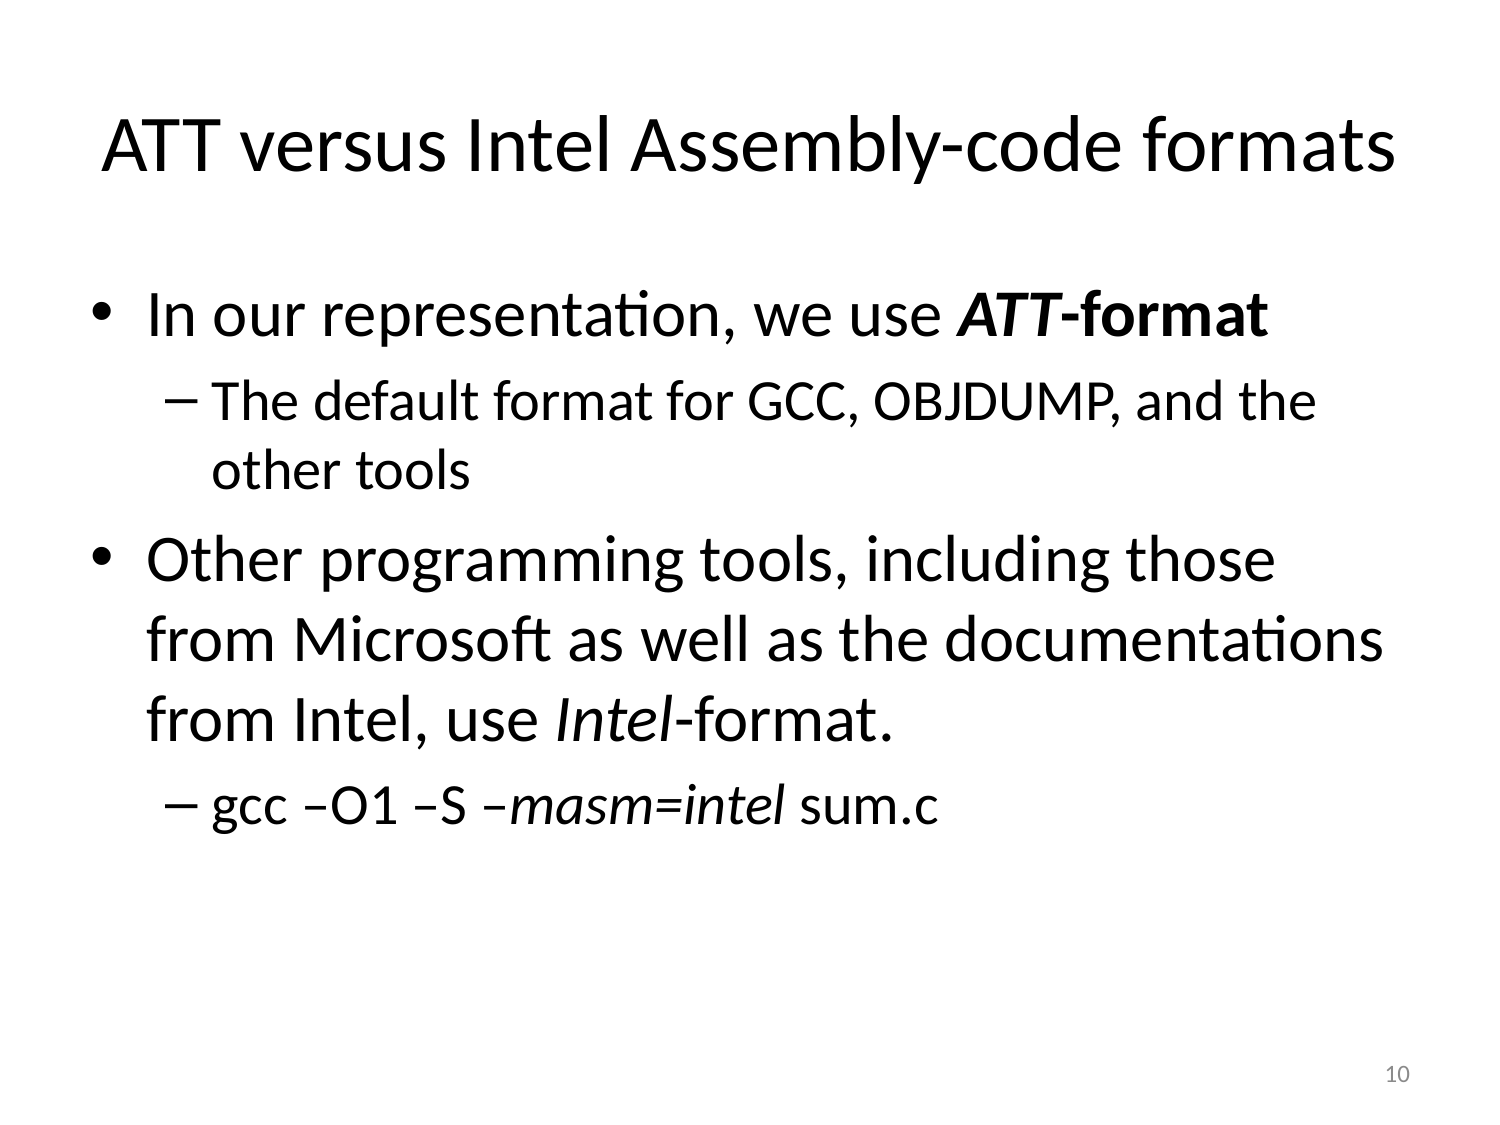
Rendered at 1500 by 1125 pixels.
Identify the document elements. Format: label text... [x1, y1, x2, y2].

list In our representation, we use ATT-format The default format for GCC, OBJDUMP, and the other tools Other programming tools, including those from Microsoft as well as the documentations from Intel, use Intel-format. gcc –O1 –S –masm=intel sum.c [75, 262, 1425, 1005]
slide_number 10 [1074, 1042, 1425, 1103]
title ATT versus Intel Assembly-code formats [75, 45, 1425, 233]
